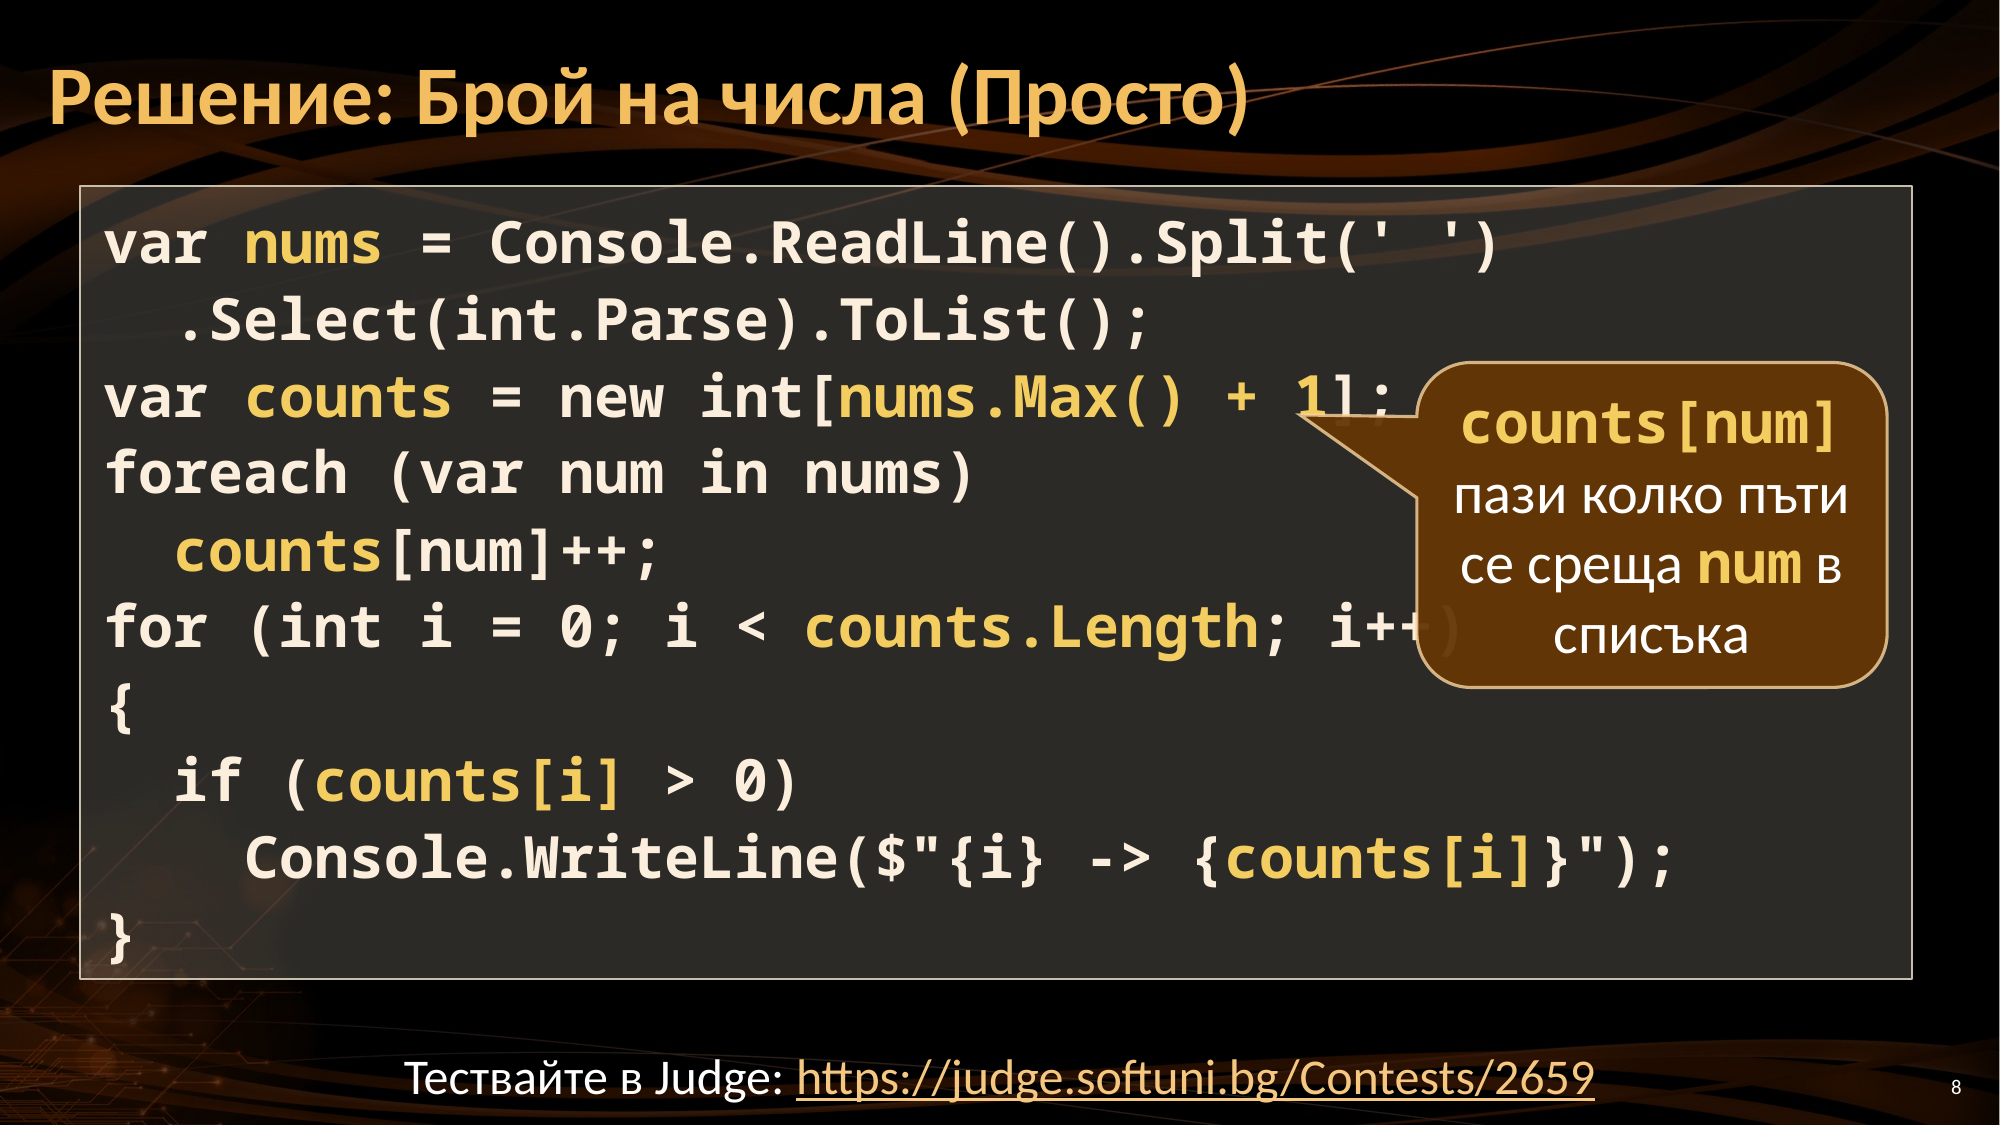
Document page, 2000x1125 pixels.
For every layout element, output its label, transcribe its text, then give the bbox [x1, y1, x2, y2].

title Решение: Брой на числа (Просто) [30, 6, 1968, 189]
slide_number 8 [1897, 1070, 1968, 1103]
picture [0, 0, 2000, 1125]
text_box Тествайте в Judge: https://judge.softuni.bg/Contests/2659 [389, 1036, 1611, 1112]
text_box counts[num] пази колко пъти се среща num в списъка [1296, 361, 1889, 689]
text_box var nums = Console.ReadLine().Split(' ') .Select(int.Parse).ToList(); var counts = new int[nums.Max() + 1]; foreach (var num in nums) counts[num]++; for (int i = 0; i < counts.Length; i++) { if (counts[i] > 0) Console.WriteLine($"{i} -> {counts[i]}"); } [80, 186, 1913, 980]
